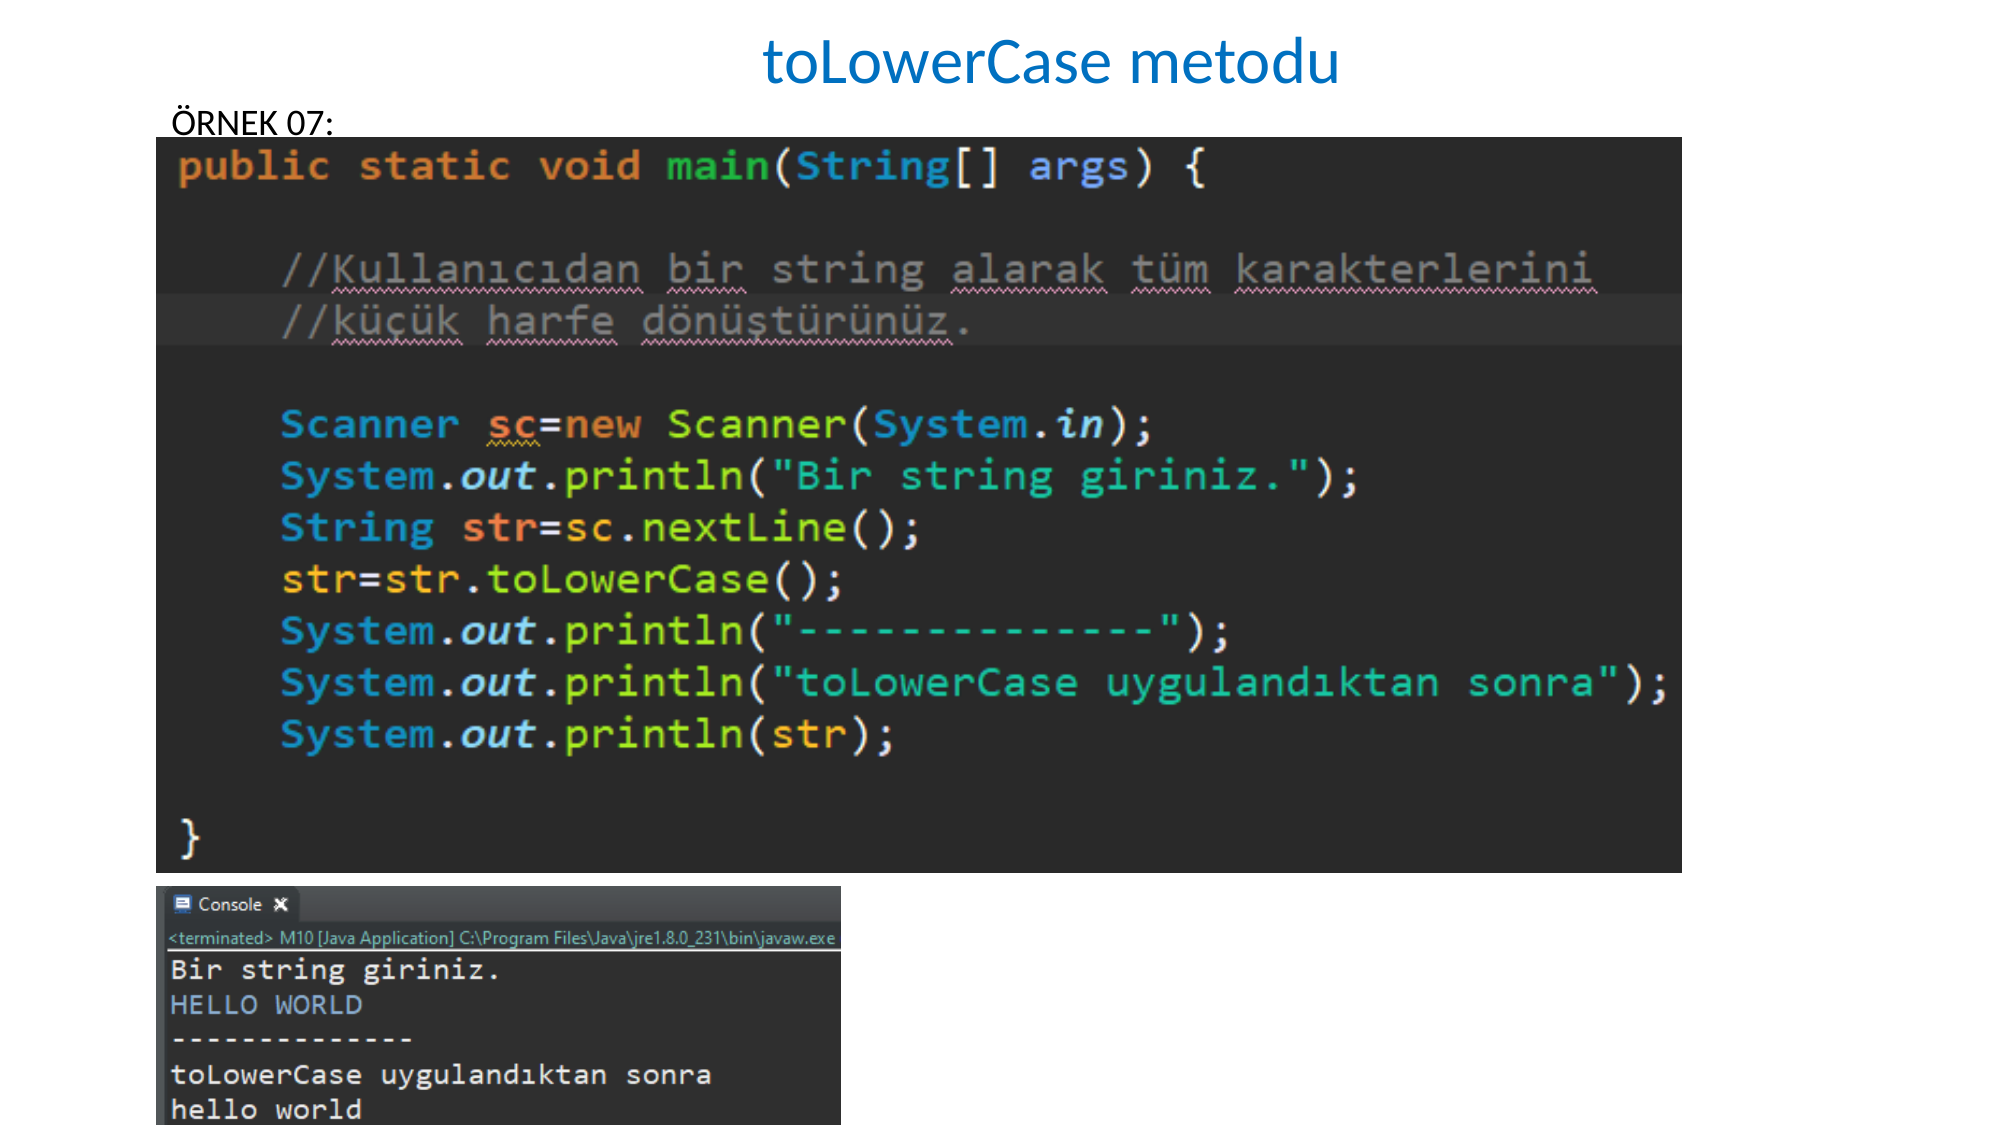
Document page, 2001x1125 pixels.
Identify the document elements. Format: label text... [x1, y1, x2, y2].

text_box ÖRNEK 07: [156, 90, 1157, 137]
picture [156, 137, 1682, 873]
picture [156, 886, 841, 1125]
text_box toLowerCase metodu [747, 9, 1357, 105]
